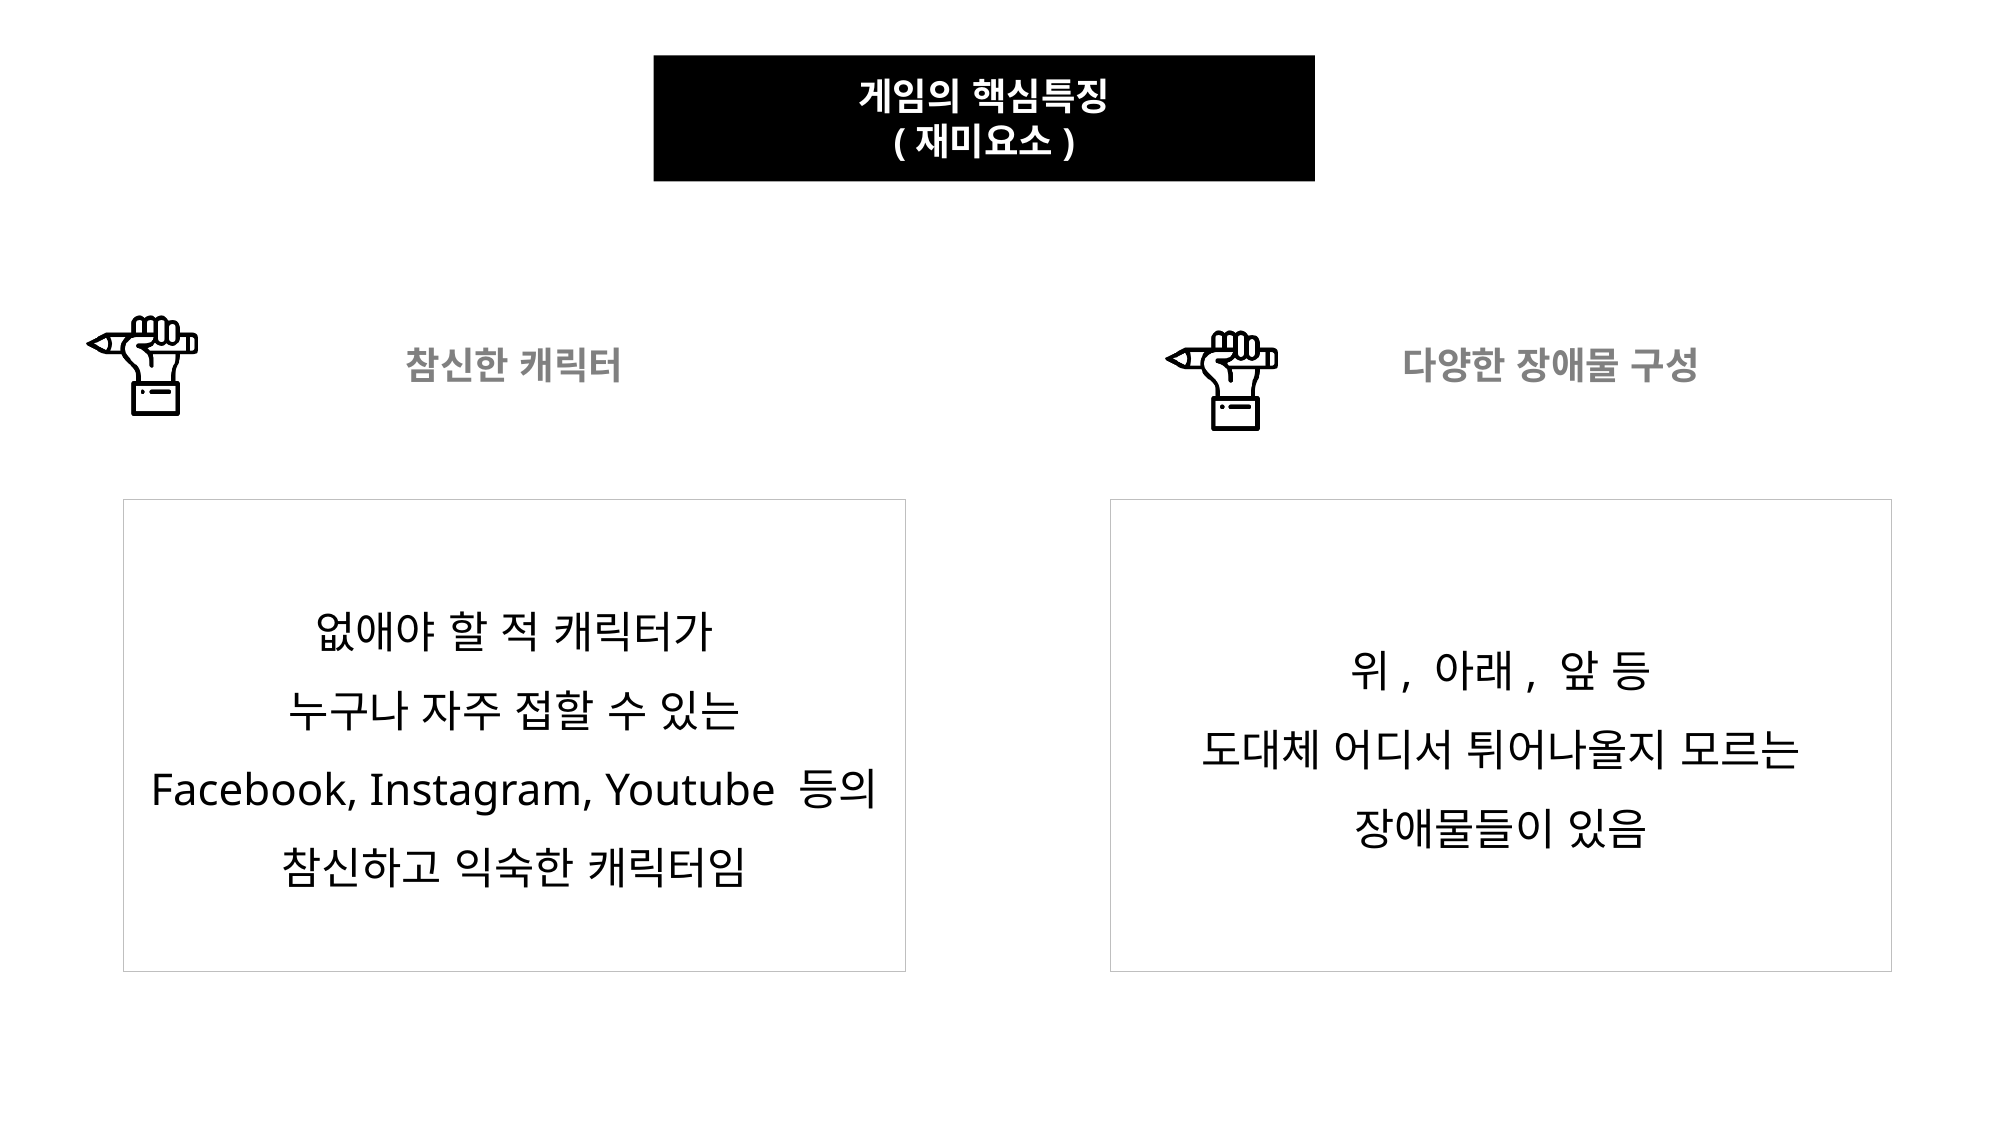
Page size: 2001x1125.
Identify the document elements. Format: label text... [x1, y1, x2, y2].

text_box 다양한 장애물 구성 [1278, 332, 1930, 398]
picture [86, 309, 198, 421]
text_box 위, 아래, 앞 등 도대체 어디서 튀어나올지 모르는 장애물들이 있음 [1109, 498, 1893, 973]
picture [1165, 324, 1278, 436]
text_box 게임의 핵심특징 (재미요소) [652, 54, 1316, 182]
text_box 없애야 할 적 캐릭터가 누구나 자주 접할 수 있는 Facebook, Instagram, Youtube 등의 참신하고 익숙한 캐릭터임 [123, 498, 906, 973]
text_box 참신한 캐릭터 [198, 332, 893, 398]
